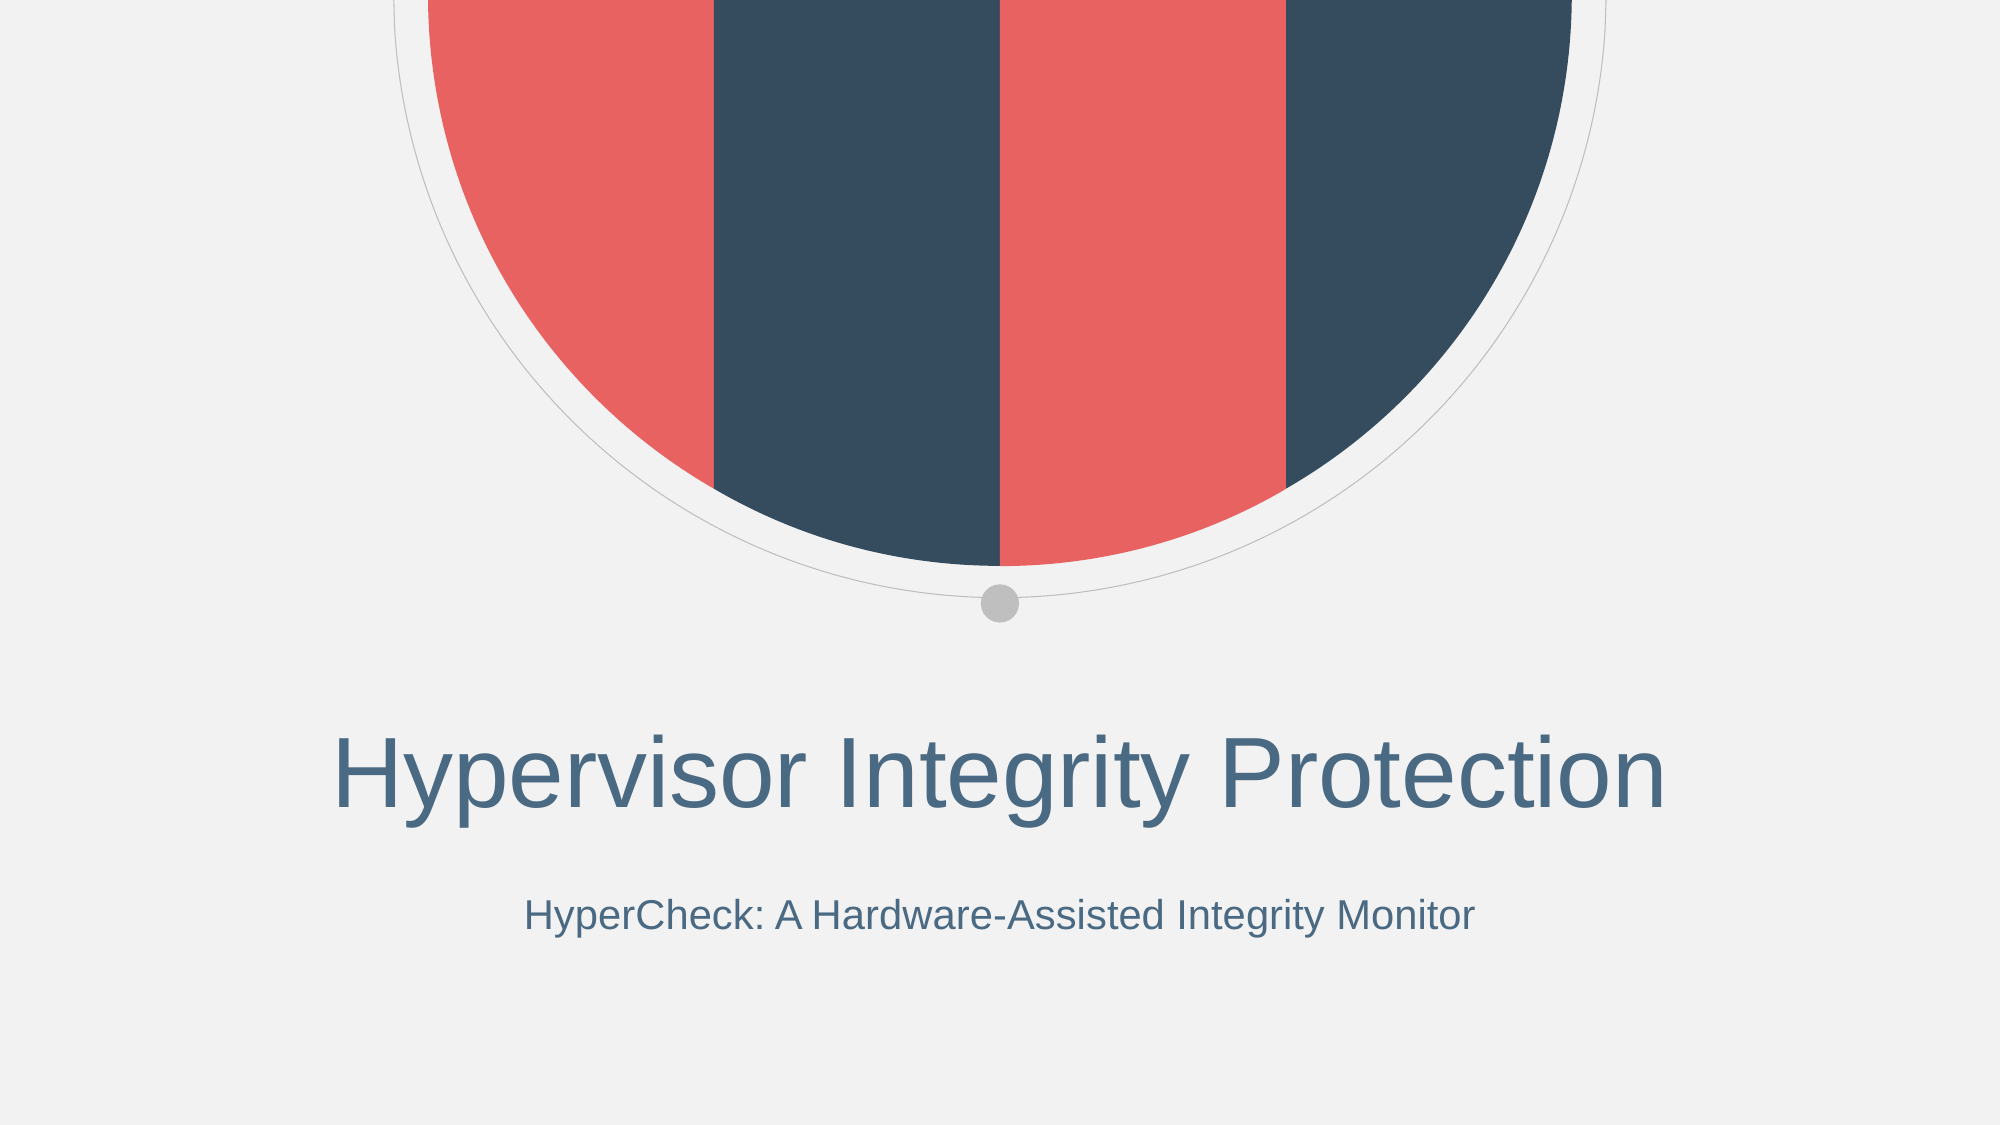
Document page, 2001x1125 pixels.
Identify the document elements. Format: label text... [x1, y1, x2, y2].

subtitle HyperCheck: A Hardware-Assisted Integrity Monitor [137, 863, 1863, 952]
title Hypervisor Integrity Protection [137, 693, 1863, 856]
